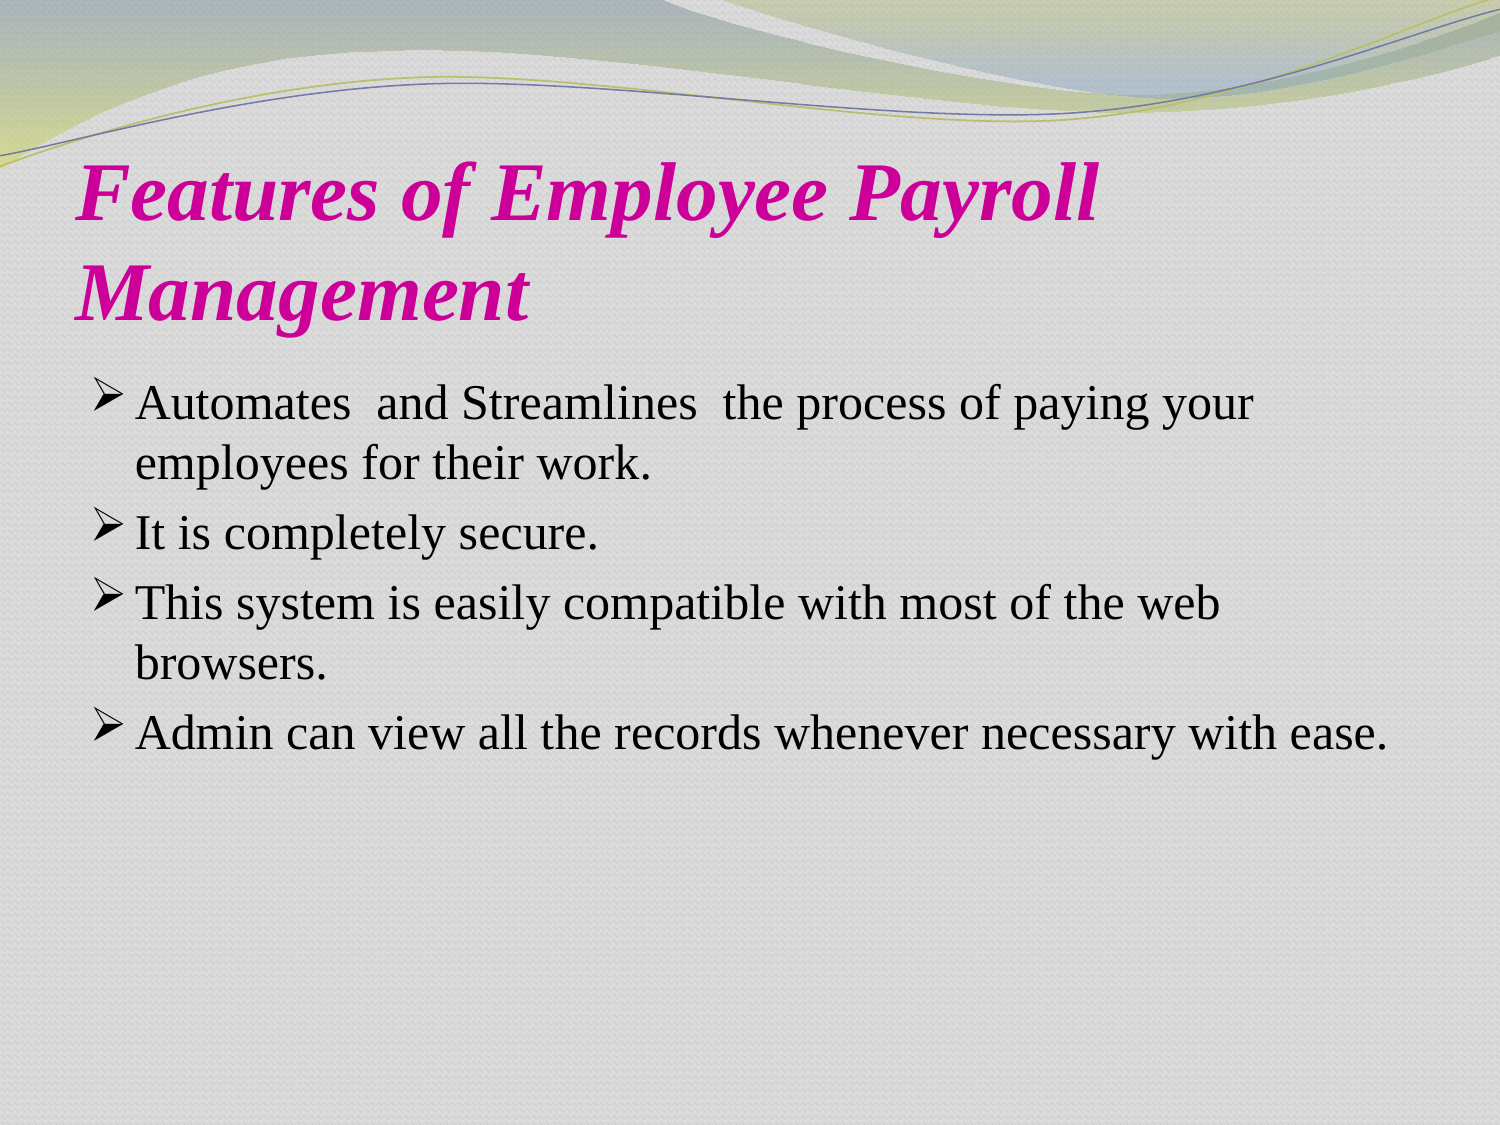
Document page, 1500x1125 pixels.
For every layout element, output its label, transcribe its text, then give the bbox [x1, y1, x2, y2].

title Features of Employee Payroll Management [75, 149, 1425, 338]
list Automates and Streamlines the process of paying your employees for their work. It is completely secure. This system is easily compatible with most of the web browsers. Admin can view all the records whenever necessary with ease. [75, 362, 1425, 1038]
